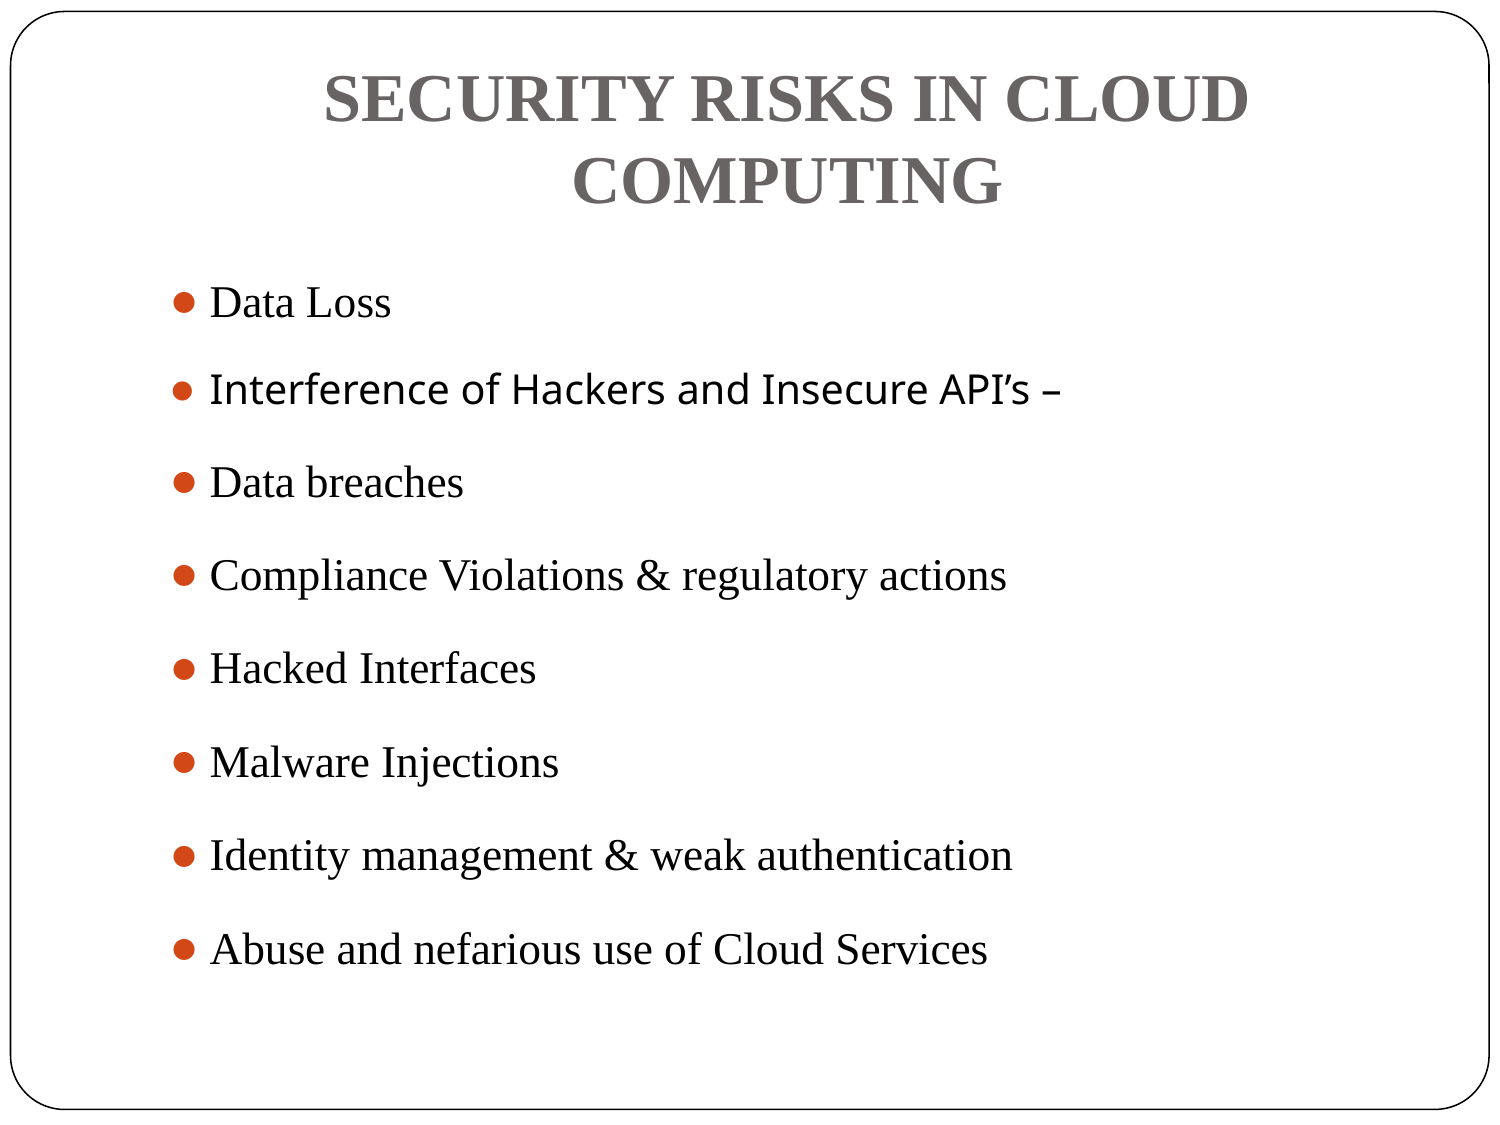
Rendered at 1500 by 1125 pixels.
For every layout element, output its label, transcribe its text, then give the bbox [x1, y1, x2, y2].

title SECURITY RISKS IN CLOUD COMPUTING [150, 45, 1425, 233]
list Data Loss Interference of Hackers and Insecure API’s – Data breaches Compliance Violations & regulatory actions Hacked Interfaces Malware Injections Identity management & weak authentication Abuse and nefarious use of Cloud Services [150, 237, 1425, 988]
